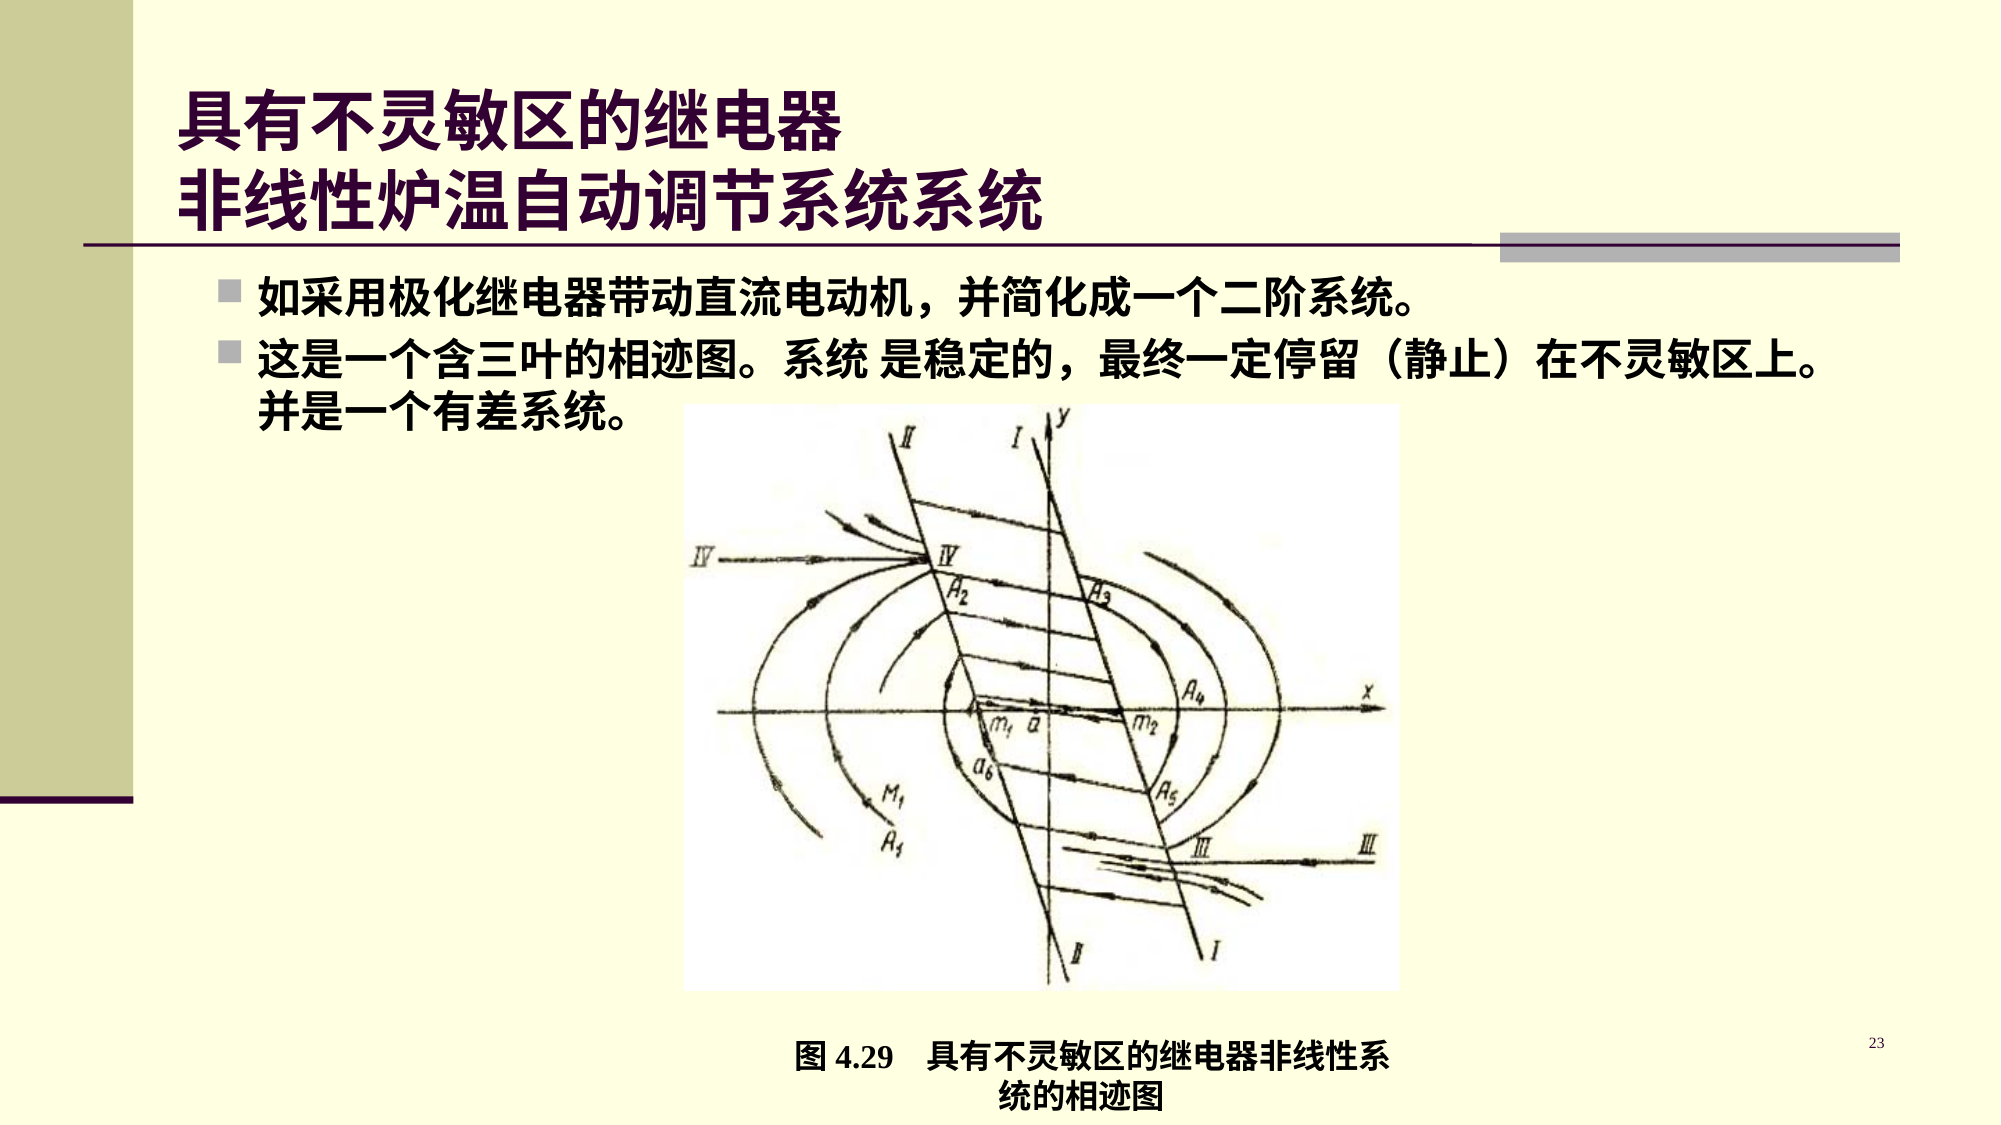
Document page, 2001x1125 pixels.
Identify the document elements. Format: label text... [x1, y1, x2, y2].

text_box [683, 404, 1400, 1100]
slide_number 23 [1483, 1025, 1900, 1100]
list 如采用极化继电器带动直流电动机，并简化成一个二阶系统。 这是一个含三叶的相迹图。系统 是稳定的，最终一定停留（静止）在不灵敏区上。并是一个有差系统。 [200, 262, 1900, 1006]
title 具有不灵敏区的继电器 非线性炉温自动调节系统系统 [161, 94, 1512, 224]
